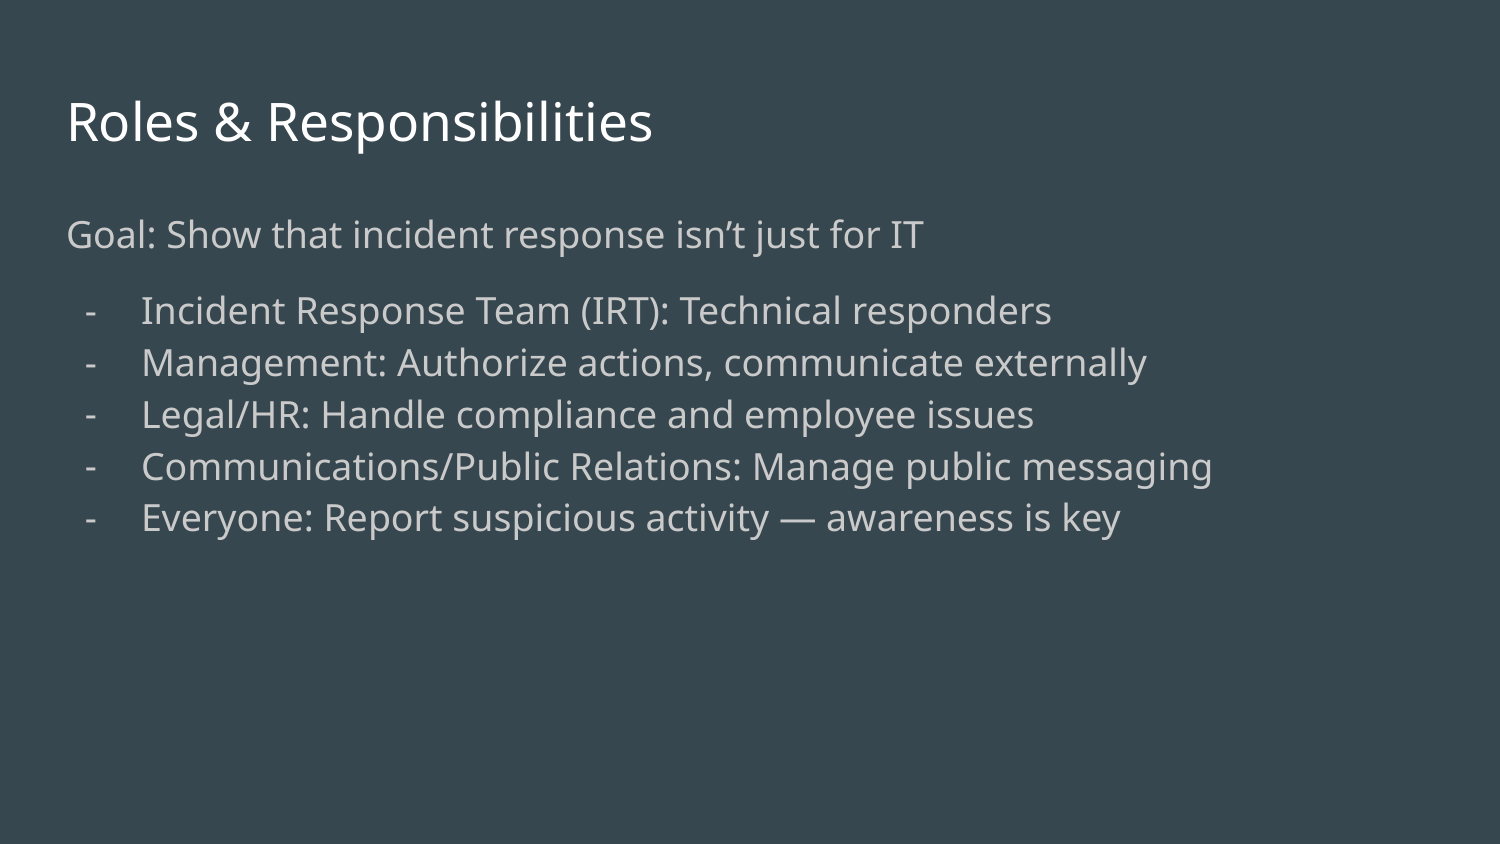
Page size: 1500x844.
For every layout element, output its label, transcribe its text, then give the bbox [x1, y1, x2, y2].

list Goal: Show that incident response isn’t just for IT Incident Response Team (IRT): Technical responders Management: Authorize actions, communicate externally Legal/HR: Handle compliance and employee issues Communications/Public Relations: Manage public messaging Everyone: Report suspicious activity — awareness is key [51, 189, 1449, 750]
title Roles & Responsibilities [51, 72, 1449, 167]
